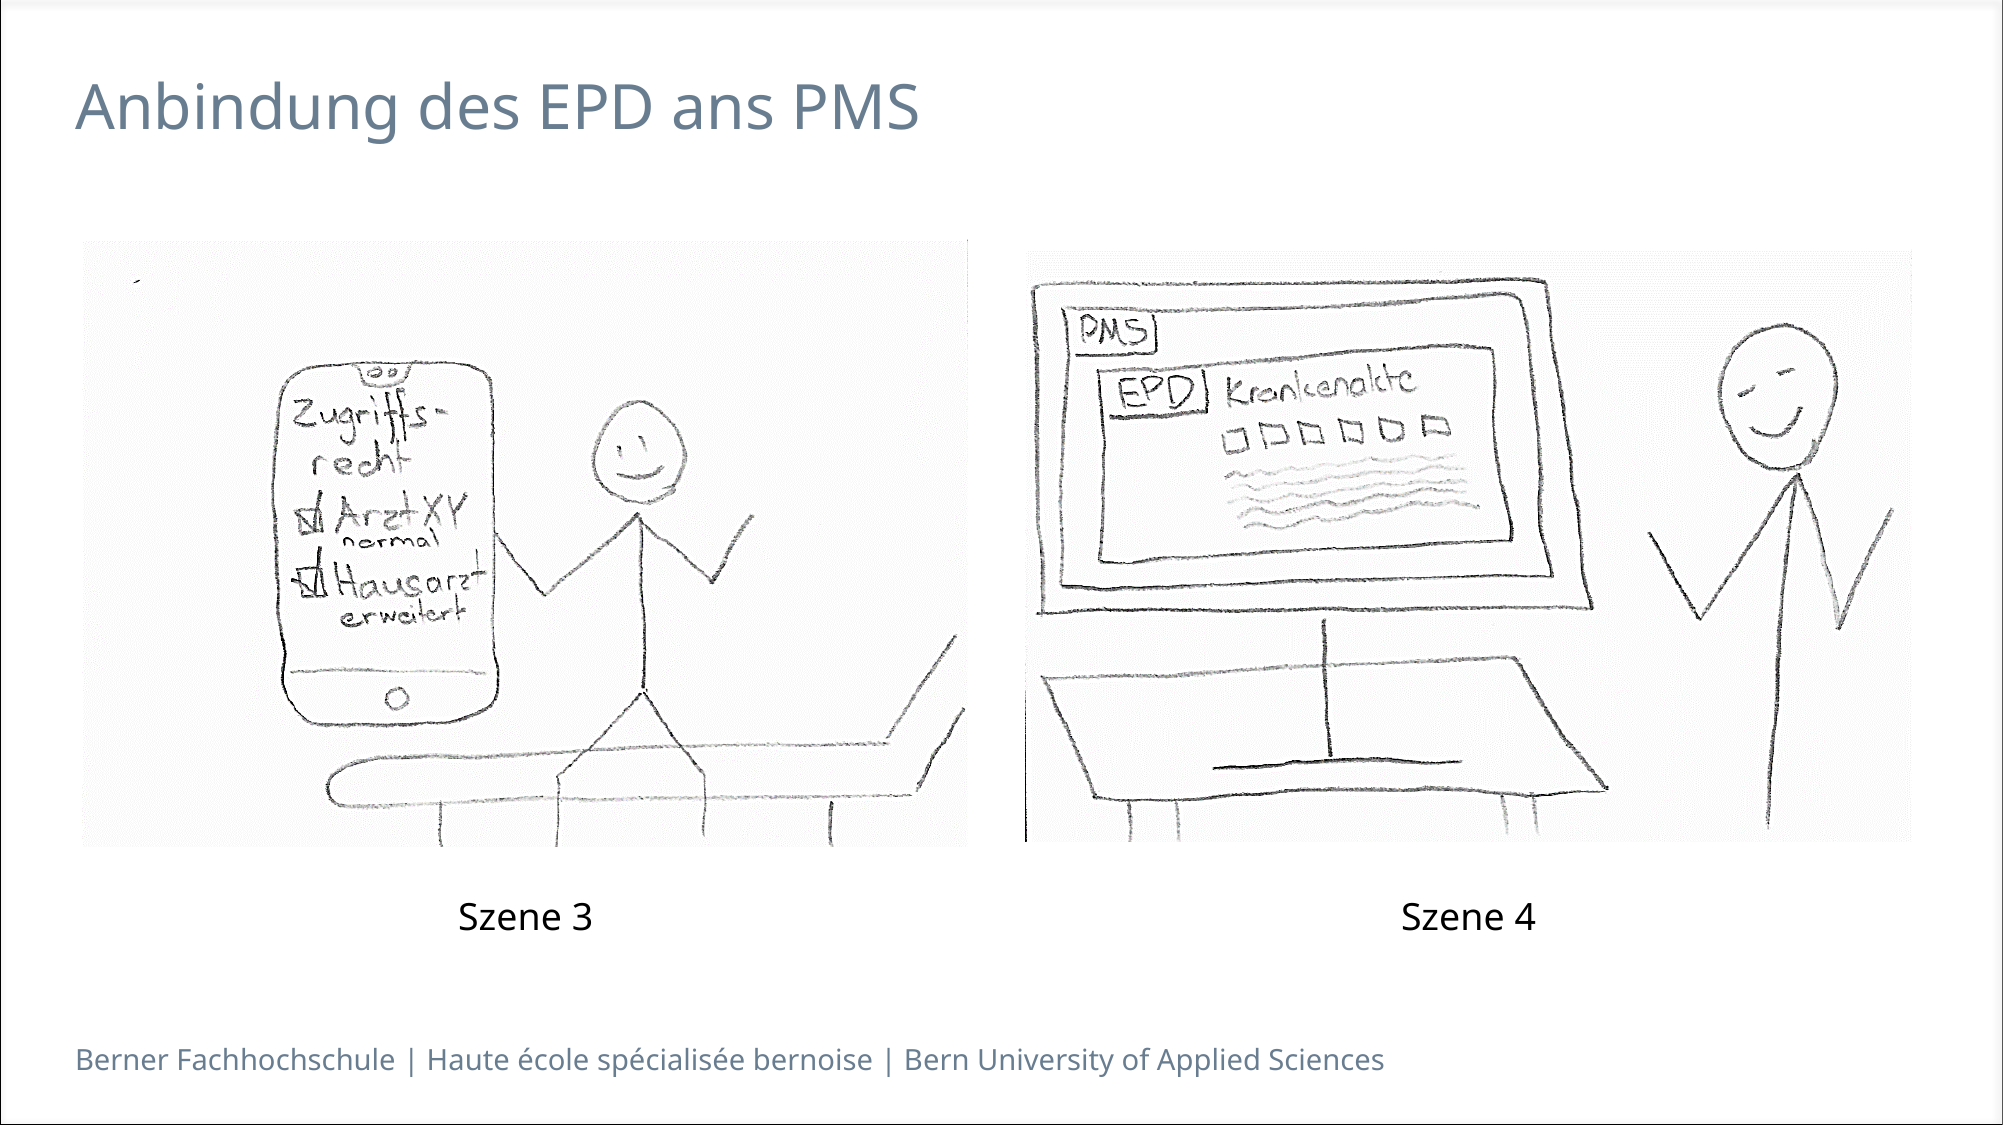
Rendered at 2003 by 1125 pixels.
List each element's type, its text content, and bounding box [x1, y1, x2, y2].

list Szene 4 [1016, 885, 1921, 1004]
title Anbindung des EPD ans PMS [75, 59, 1921, 148]
picture [1025, 248, 1912, 843]
picture [81, 238, 969, 848]
list Szene 3 [73, 885, 978, 1004]
